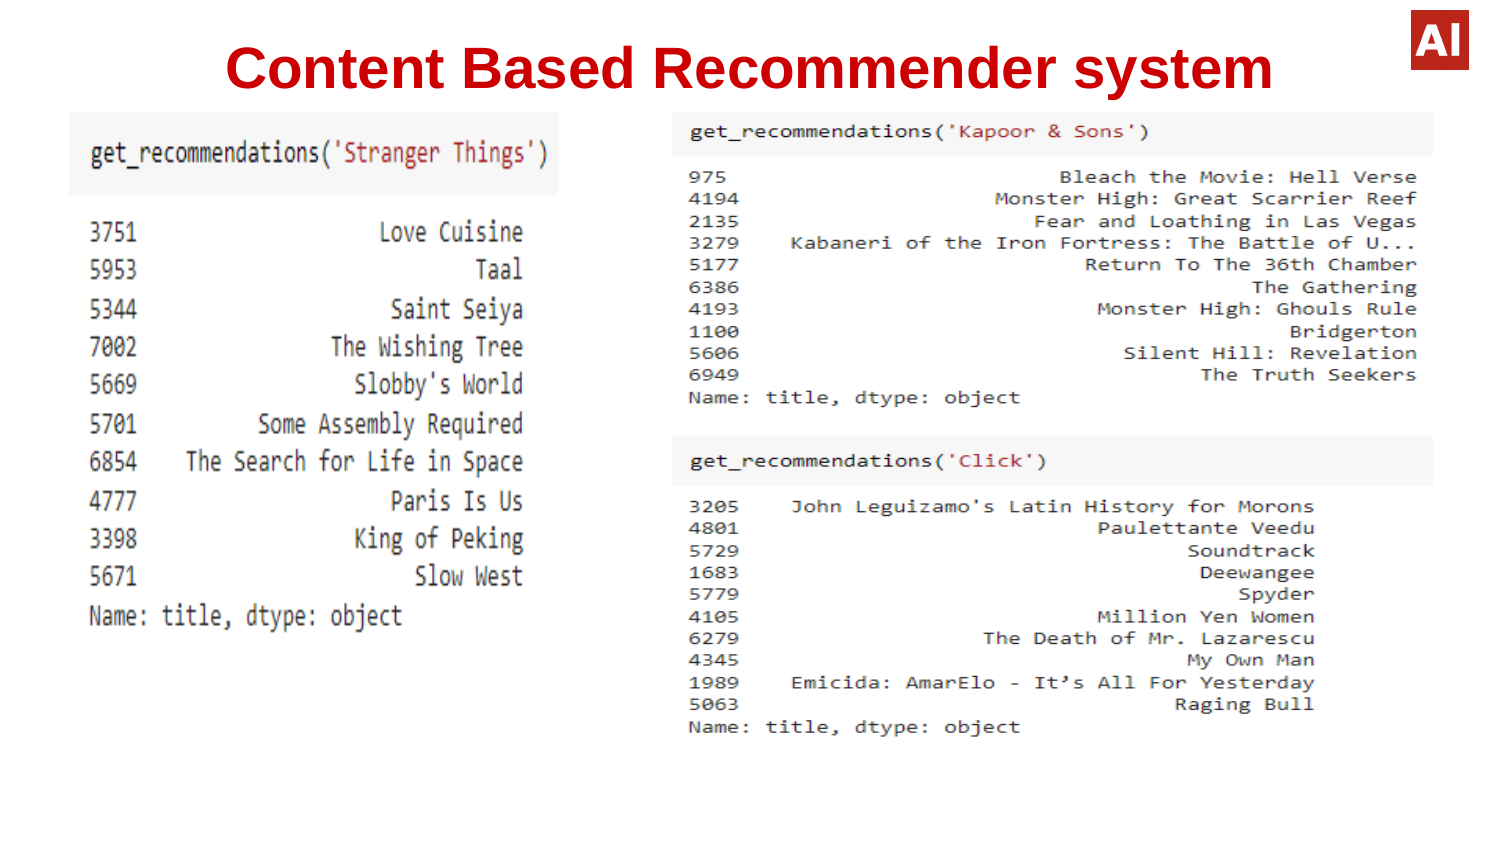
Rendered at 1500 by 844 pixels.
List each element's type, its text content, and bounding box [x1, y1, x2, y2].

picture [671, 112, 1433, 738]
picture [1411, 10, 1469, 70]
title Content Based Recommender system [51, 15, 1449, 101]
picture [69, 112, 558, 648]
